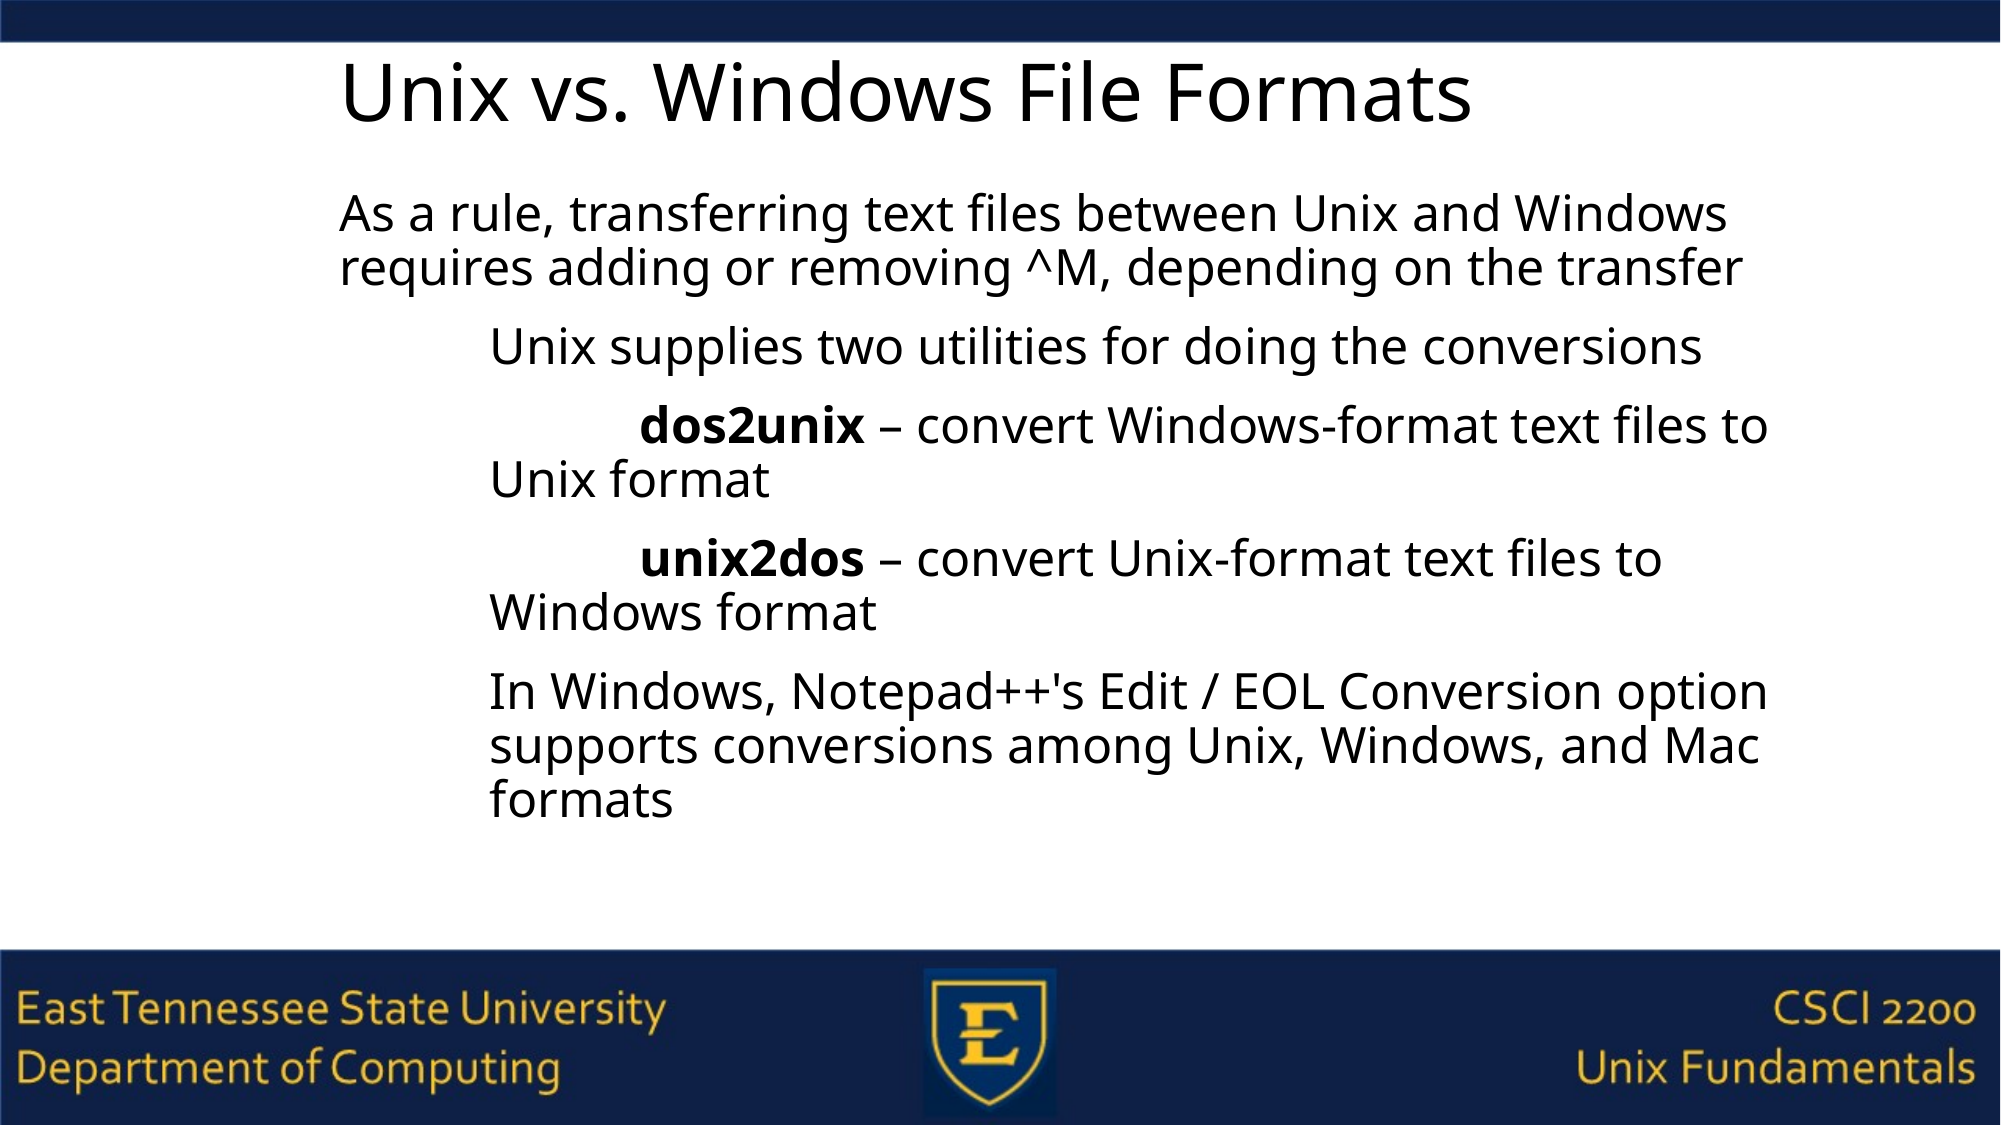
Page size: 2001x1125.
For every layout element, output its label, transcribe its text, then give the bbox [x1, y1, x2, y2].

picture [0, 0, 2001, 1125]
title Unix vs. Windows File Formats [324, 45, 1675, 148]
list As a rule, transferring text files between Unix and Windows requires adding or removing ^M, depending on the transfer Unix supplies two utilities for doing the conversions dos2unix – convert Windows-format text files to Unix format unix2dos – convert Unix-format text files to Windows format In Windows, Notepad++'s Edit / EOL Conversion option supports conversions among Unix, Windows, and Mac formats [324, 181, 1870, 1005]
